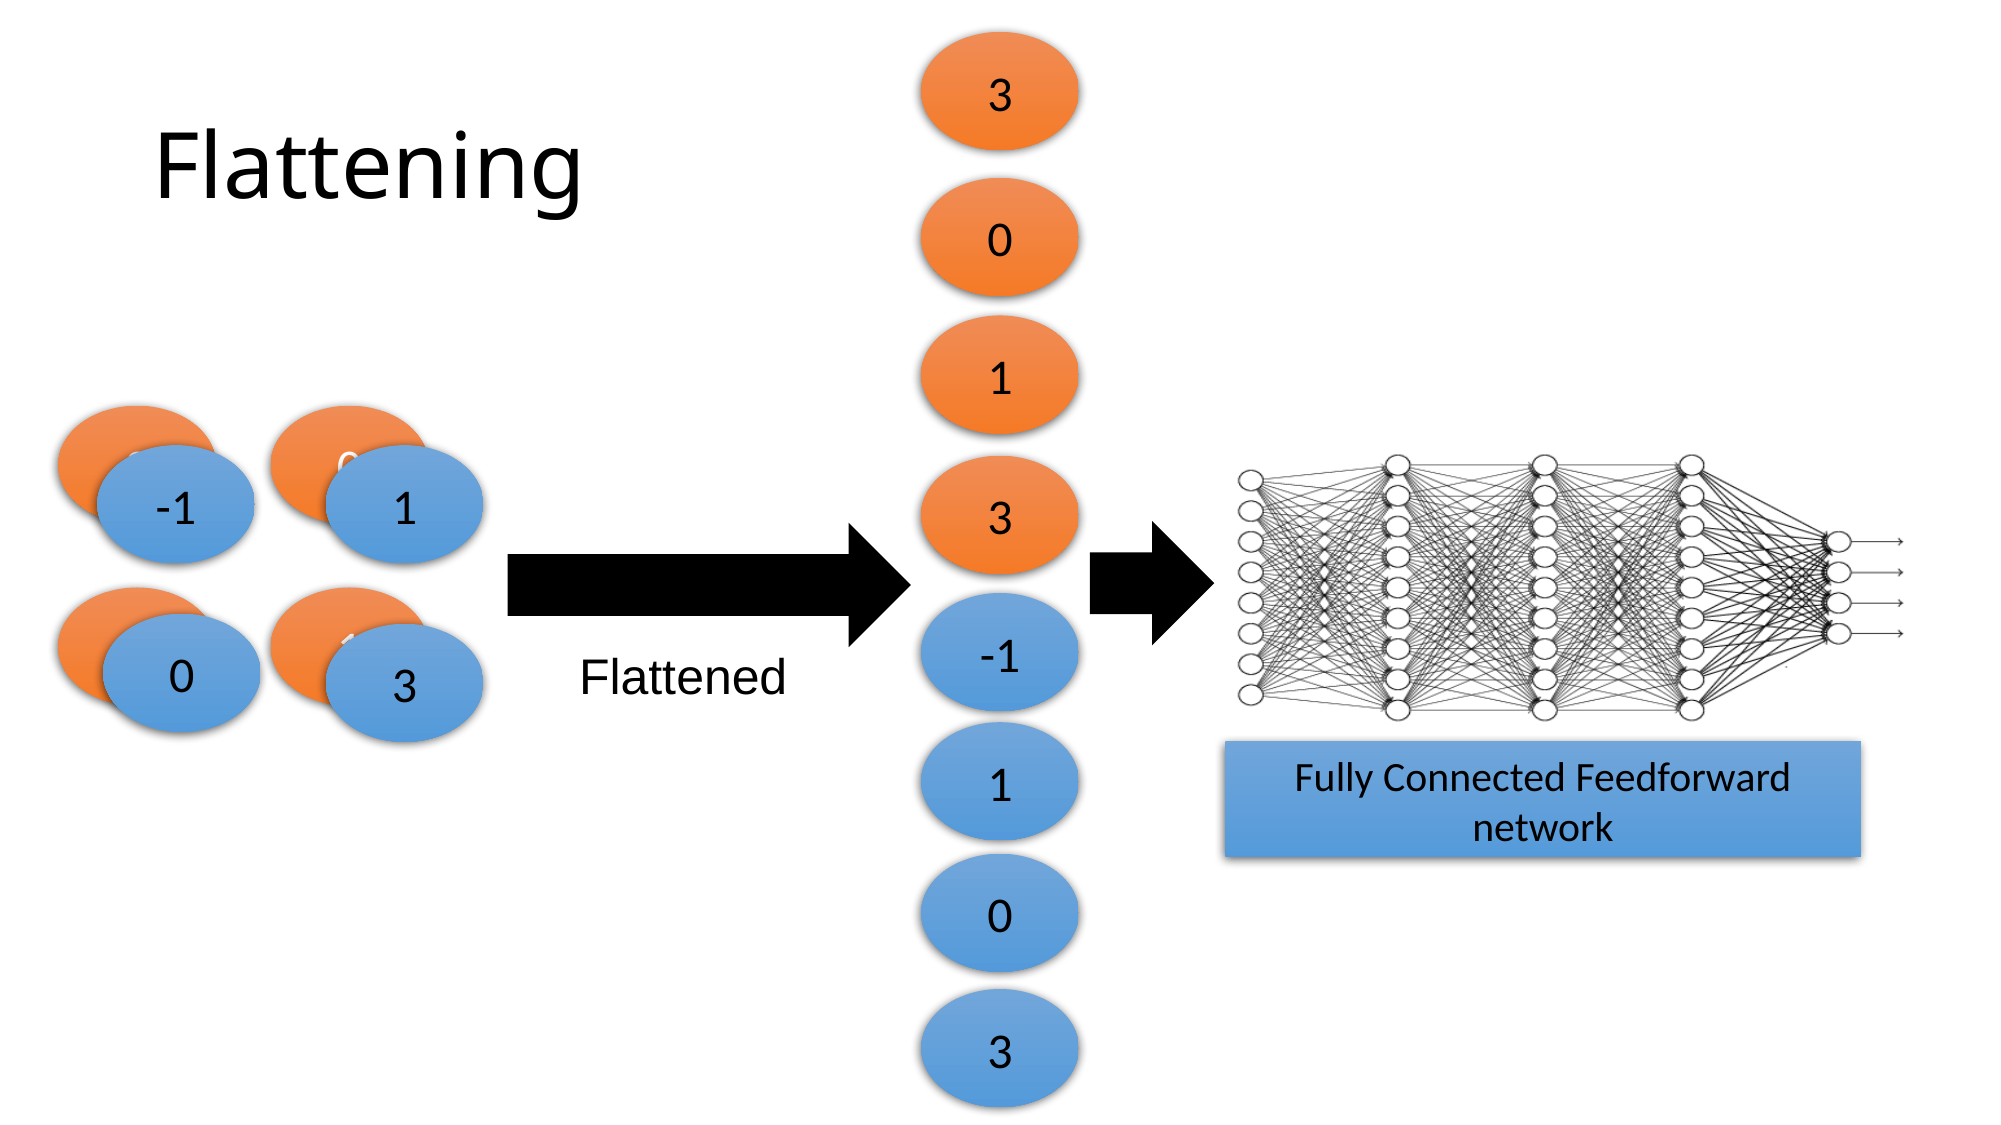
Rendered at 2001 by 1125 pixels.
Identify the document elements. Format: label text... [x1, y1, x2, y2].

text_box 1 [921, 315, 1079, 434]
text_box 1 [921, 722, 1079, 841]
text_box 3 [921, 31, 1079, 150]
text_box 3 [921, 988, 1079, 1108]
text_box 3 [921, 455, 1079, 574]
text_box 0 [921, 853, 1079, 972]
text_box [1089, 520, 1215, 646]
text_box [58, 405, 484, 742]
title Flattening [137, 59, 1863, 278]
text_box 0 [921, 177, 1079, 296]
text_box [1225, 446, 1926, 859]
text_box -1 [921, 592, 1079, 712]
text_box Flattened [516, 637, 850, 713]
text_box [507, 522, 911, 648]
